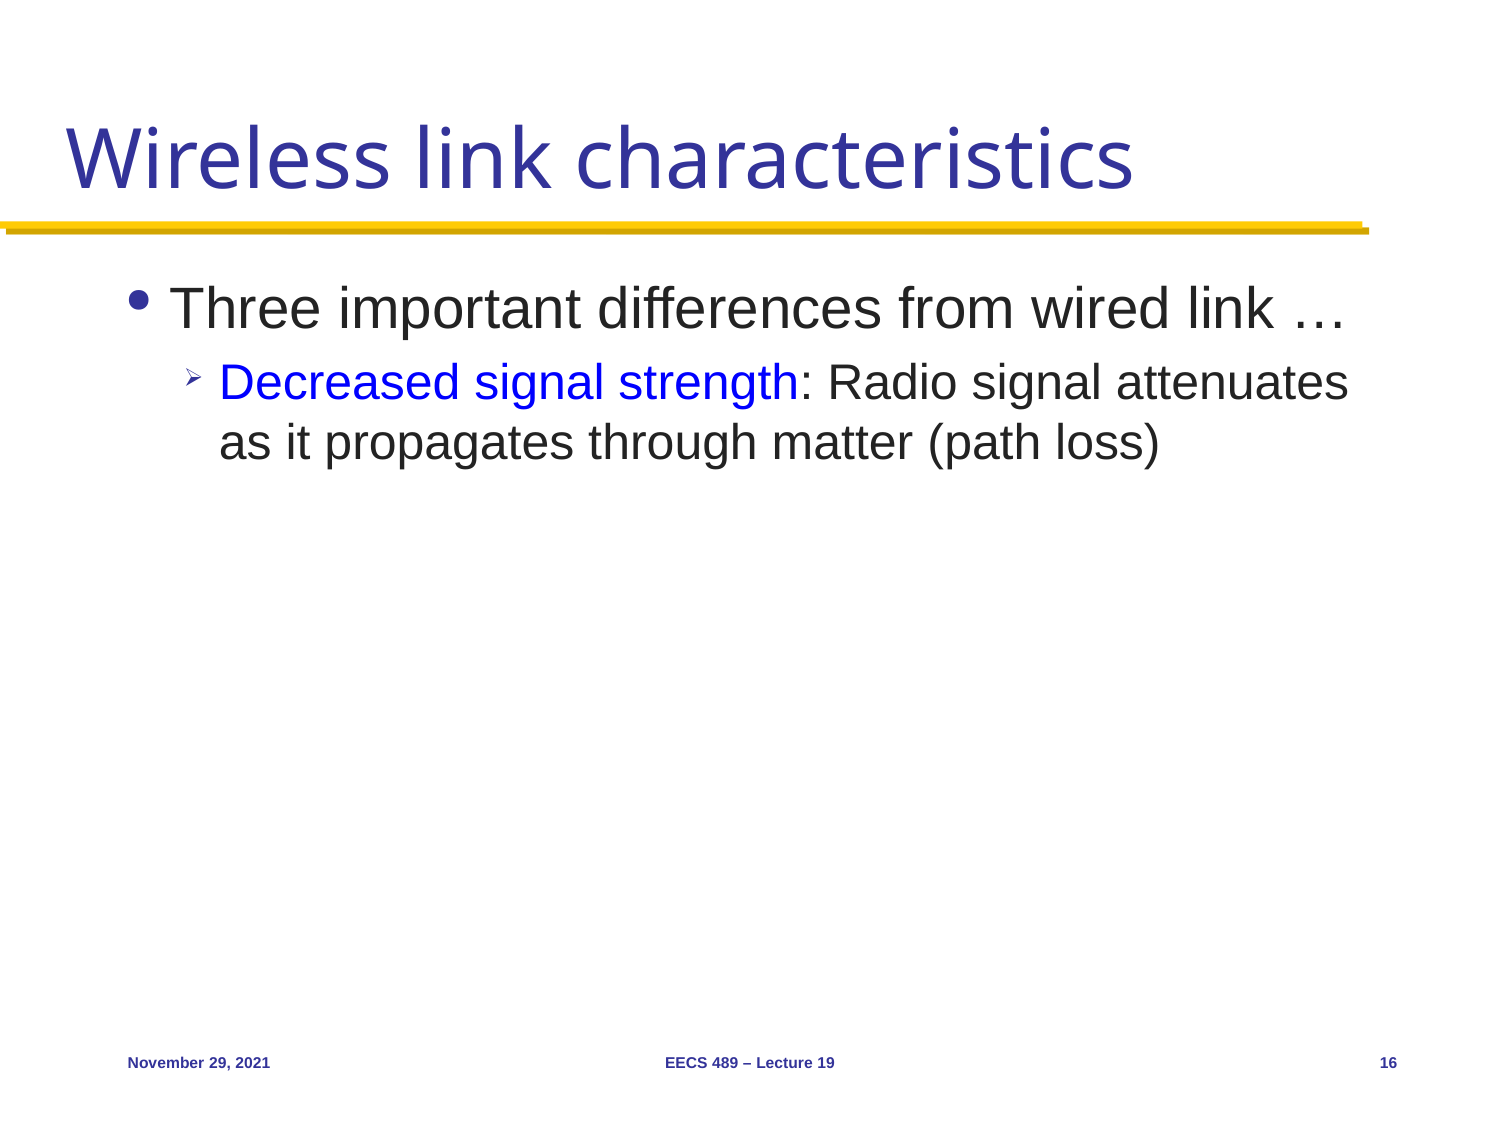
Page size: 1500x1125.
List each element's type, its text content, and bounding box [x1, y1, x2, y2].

footer EECS 489 – Lecture 19 [512, 1024, 988, 1101]
title Wireless link characteristics [49, 24, 1451, 213]
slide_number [112, 1024, 426, 1101]
list Three important differences from wired link … Decreased signal strength: Radio signal attenuates as it propagates through matter (path loss) [112, 262, 1413, 988]
slide_number 16 [1312, 1024, 1413, 1101]
